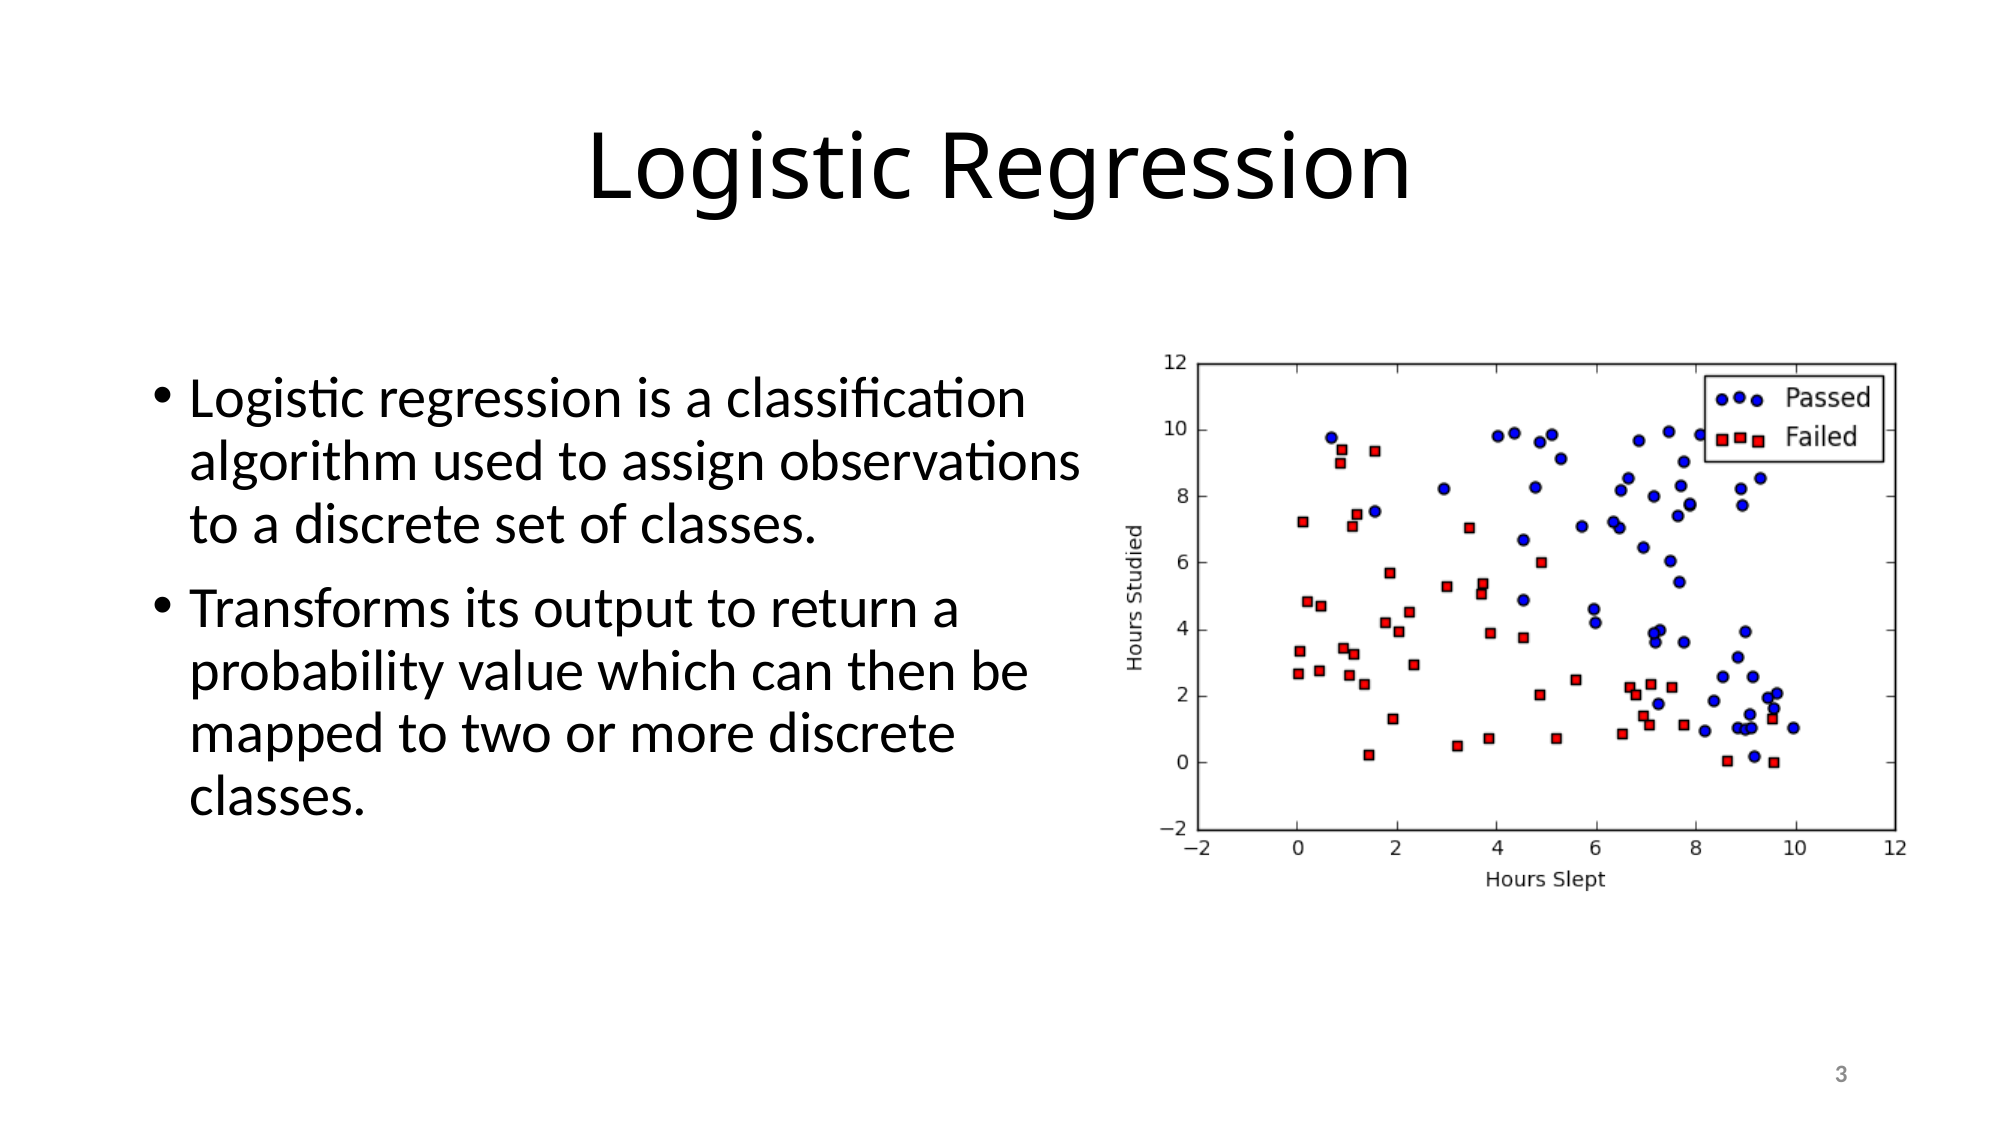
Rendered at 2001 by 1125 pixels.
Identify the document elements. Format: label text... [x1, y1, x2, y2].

picture [1111, 338, 1922, 905]
title Logistic Regression [137, 59, 1863, 278]
list Logistic regression is a classification algorithm used to assign observations to a discrete set of classes. Transforms its output to return a probability value which can then be mapped to two or more discrete classes. [137, 359, 1143, 983]
slide_number 3 [1412, 1042, 1863, 1103]
